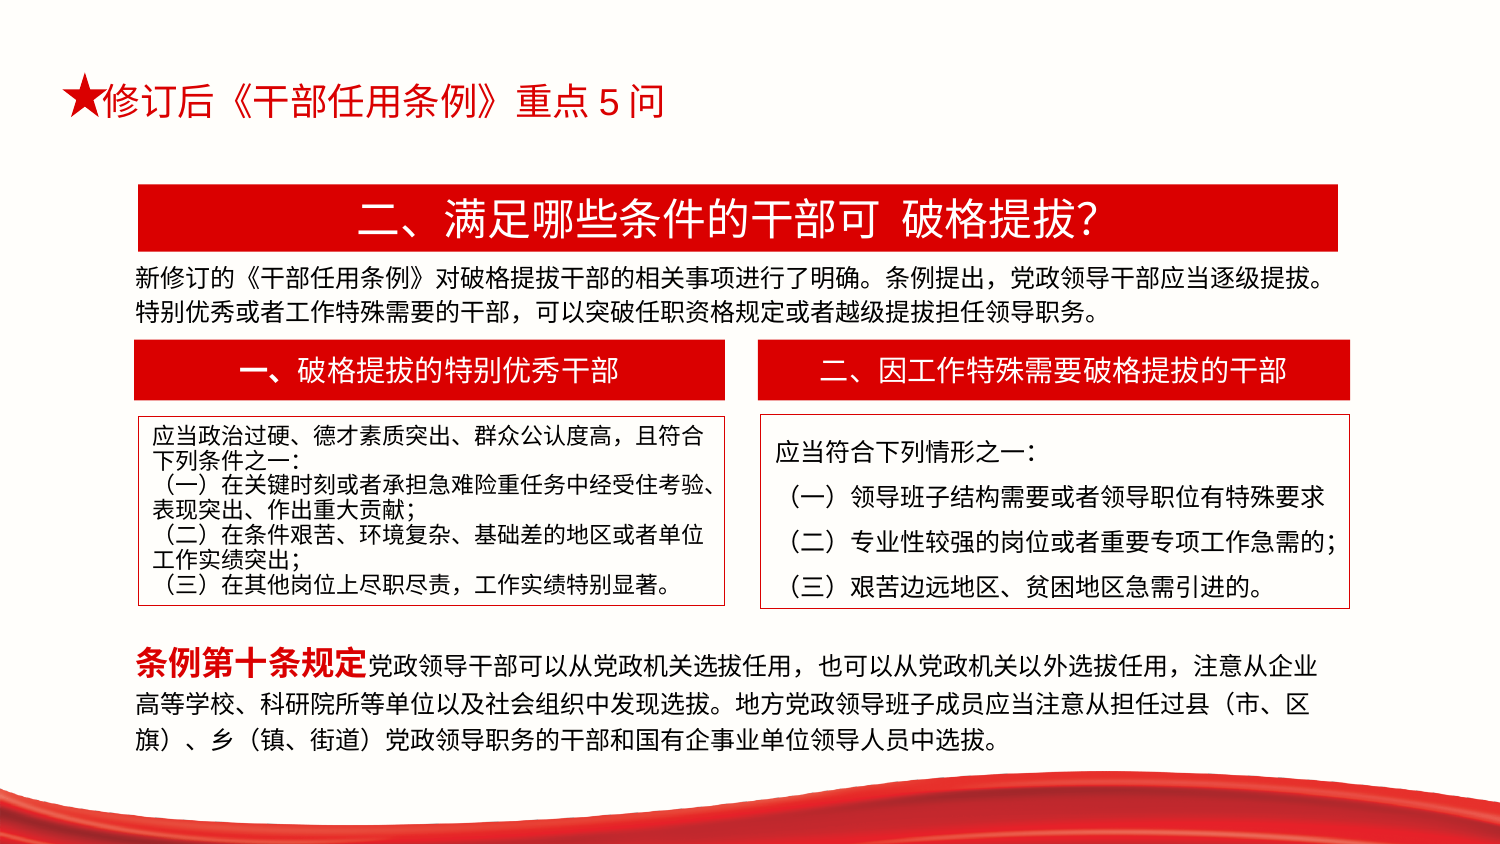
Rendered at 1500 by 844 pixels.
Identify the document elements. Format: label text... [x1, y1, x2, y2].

text_box 一、破格提拔的特别优秀干部 [134, 339, 725, 401]
picture [0, 771, 1500, 844]
text_box 二、因工作特殊需要破格提拔的干部 [757, 339, 1351, 401]
text_box 二、满足哪些条件的干部可 破格提拔？ [138, 184, 1338, 252]
text_box 应当政治过硬、德才素质突出、群众公认度高，且符合下列条件之一： （一）在关键时刻或者承担急难险重任务中经受住考验、表现突出、作出重大贡献； （二）在条件艰苦、环境复杂、基础差的地区或者单位工作实绩突出； （三）在其他岗位上尽职尽责，工作实绩特别显著。 [138, 416, 725, 606]
text_box 新修订的《干部任用条例》对破格提拔干部的相关事项进行了明确。条例提出，党政领导干部应当逐级提拔。特别优秀或者工作特殊需要的干部，可以突破任职资格规定或者越级提拔担任领导职务。 [120, 252, 1350, 334]
text_box 应当符合下列情形之一： （一）领导班子结构需要或者领导职位有特殊要求 （二）专业性较强的岗位或者重要专项工作急需的； （三）艰苦边远地区、贫困地区急需引进的。 [760, 414, 1350, 609]
text_box 条例第十条规定党政领导干部可以从党政机关选拔任用，也可以从党政机关以外选拔任用，注意从企业 高等学校、科研院所等单位以及社会组织中发现选拔。地方党政领导班子成员应当注意从担任过县（市、区旗）、乡（镇、街道）党政领导职务的干部和国有企事业单位领导人员中选拔。 [120, 627, 1363, 762]
